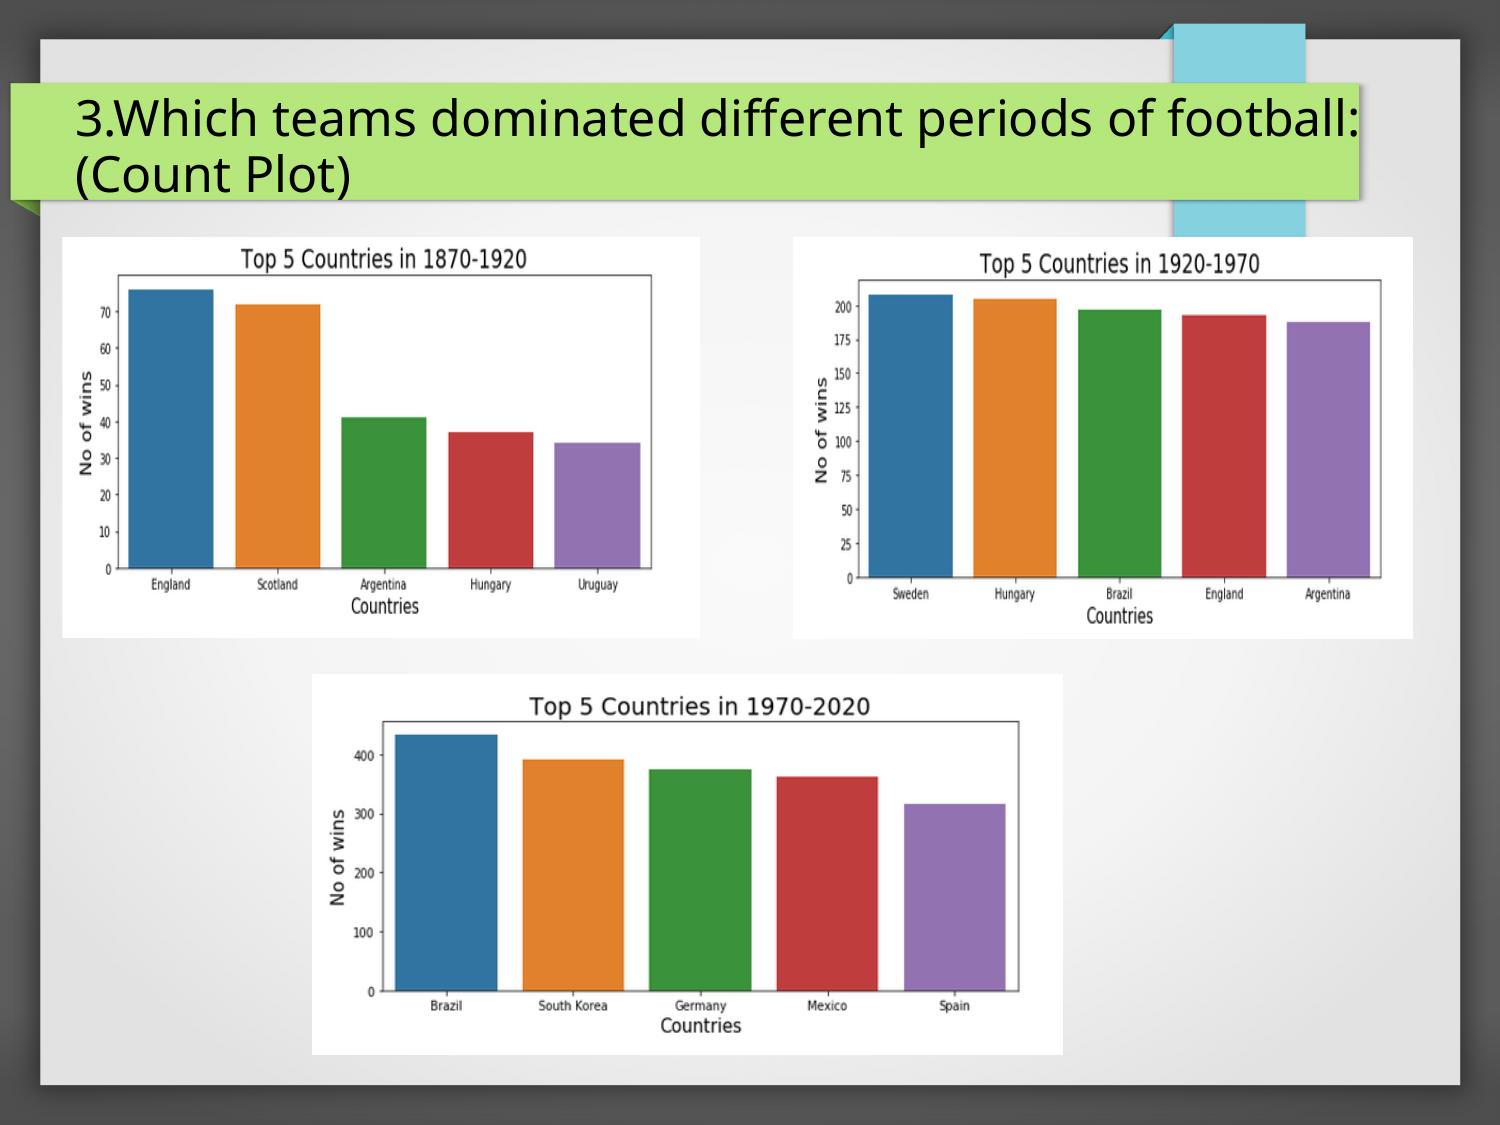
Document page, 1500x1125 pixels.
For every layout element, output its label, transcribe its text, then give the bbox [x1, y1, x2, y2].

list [62, 237, 700, 638]
title 3.Which teams dominated different periods of football: (Count Plot) [75, 87, 1413, 207]
picture [0, 0, 1500, 1125]
